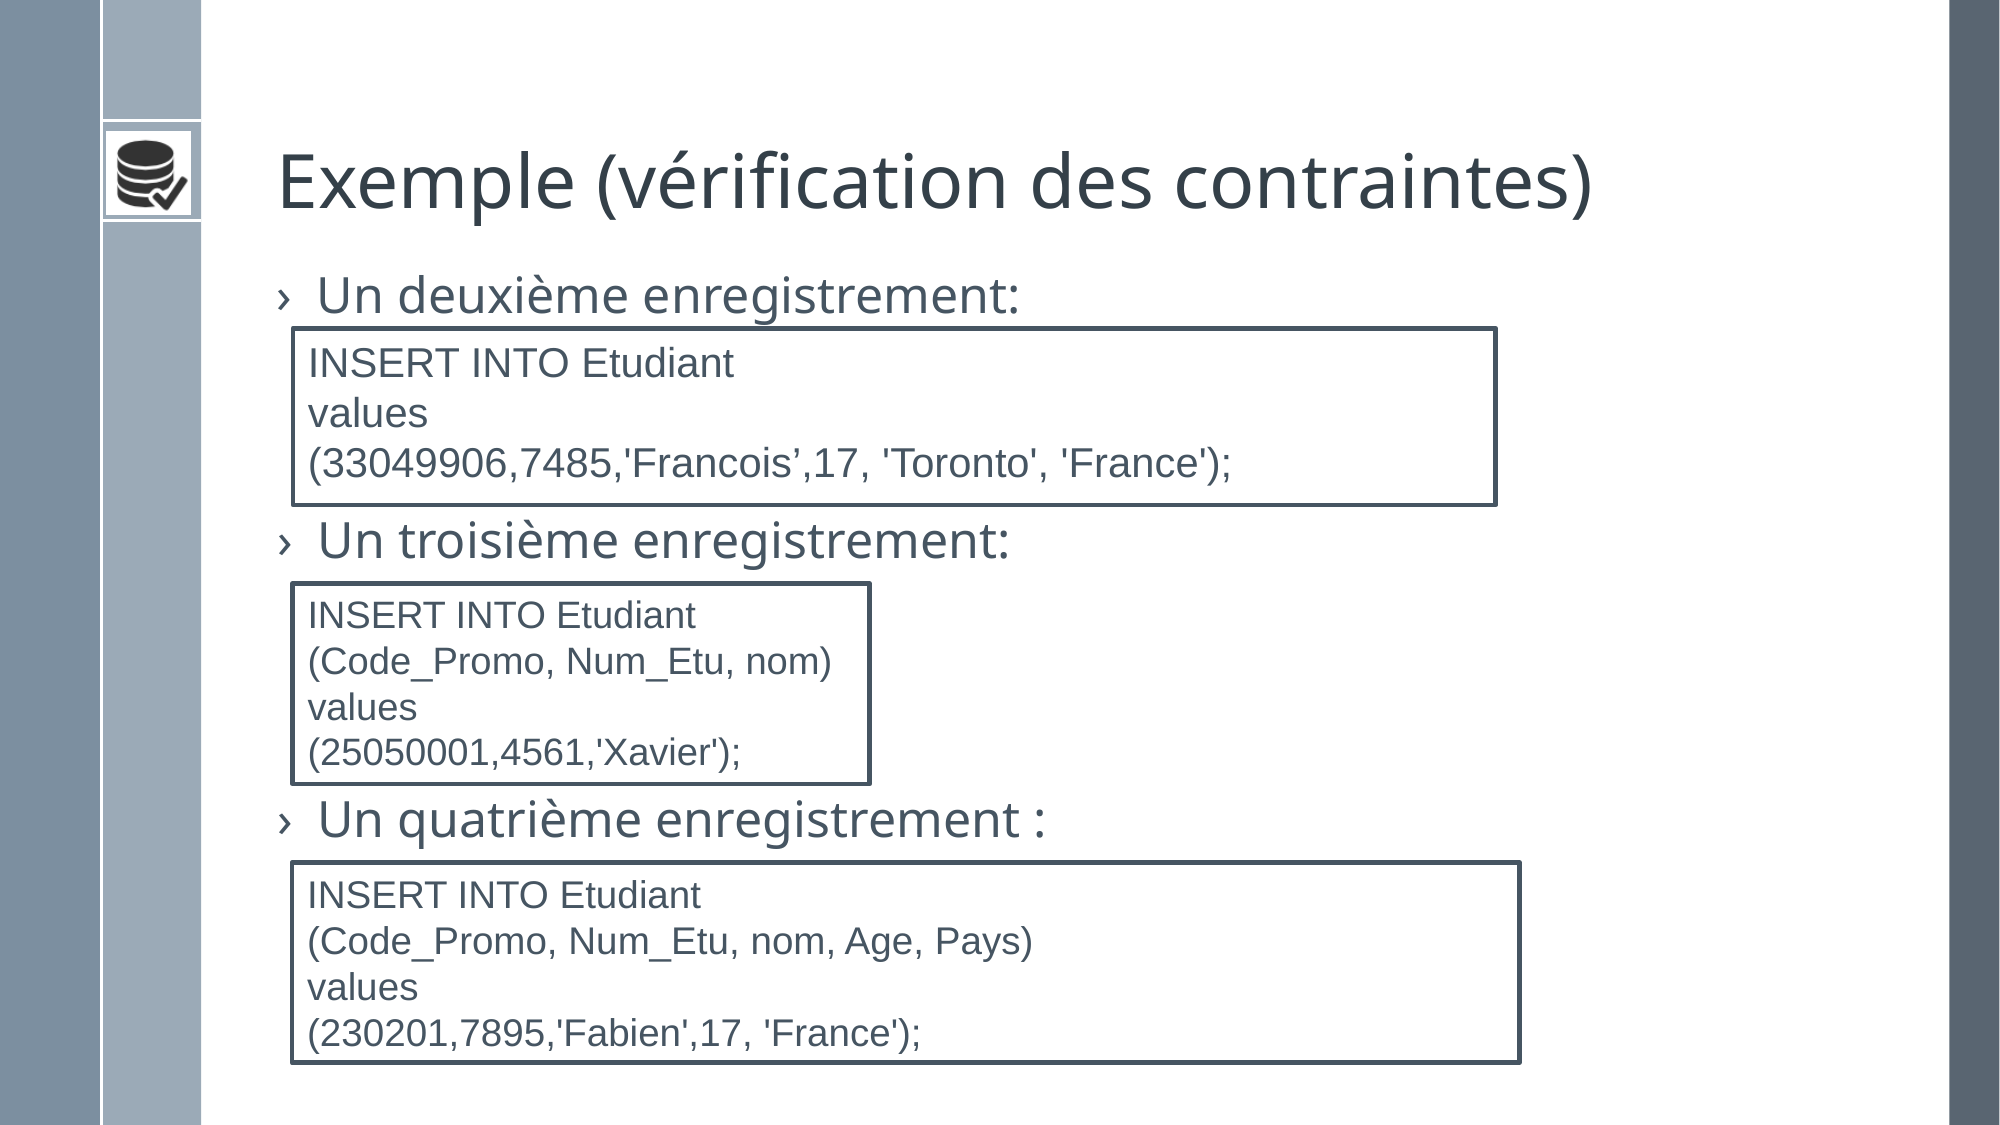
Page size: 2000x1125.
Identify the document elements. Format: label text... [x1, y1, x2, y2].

title Exemple (vérification des contraintes) [261, 29, 1922, 233]
text_box INSERT INTO Etudiant (Code_Promo, Num_Etu, nom) values (25050001,4561,'Xavier'); [292, 583, 870, 784]
picture [106, 131, 191, 215]
text_box Un quatrième enregistrement : [262, 786, 1867, 875]
list Un deuxième enregistrement: [261, 262, 1867, 350]
text_box Un troisième enregistrement: [262, 508, 1868, 596]
text_box INSERT INTO Etudiant values (33049906,7485,'Francois’,17, 'Toronto', 'France'); [292, 328, 1496, 505]
text_box INSERT INTO Etudiant (Code_Promo, Num_Etu, nom, Age, Pays) values (230201,7895,'Fabien',17, 'France'); [292, 862, 1520, 1063]
